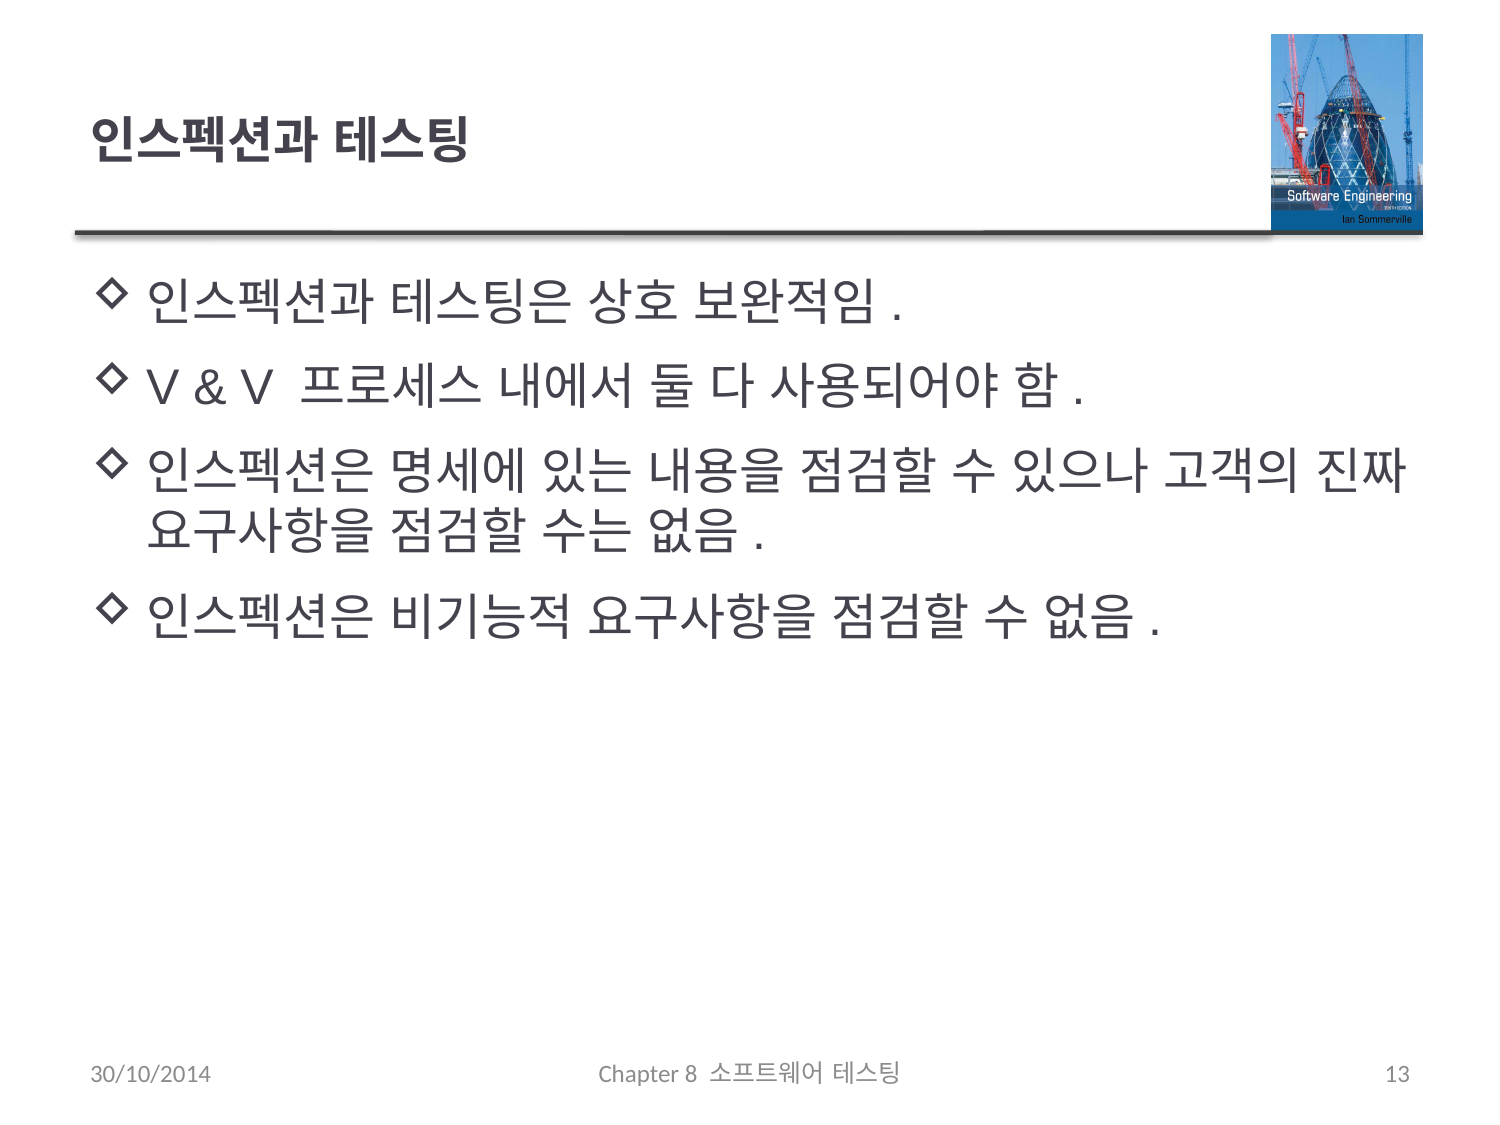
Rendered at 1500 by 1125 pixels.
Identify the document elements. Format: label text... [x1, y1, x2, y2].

footer Chapter 8 소프트웨어 테스팅 [512, 1042, 988, 1103]
list 인스펙션과 테스팅은 상호 보완적임. V & V 프로세스 내에서 둘 다 사용되어야 함. 인스펙션은 명세에 있는 내용을 점검할 수 있으나 고객의 진짜 요구사항을 점검할 수는 없음. 인스펙션은 비기능적 요구사항을 점검할 수 없음. [75, 262, 1425, 1005]
slide_number 13 [1074, 1042, 1425, 1103]
title 인스펙션과 테스팅 [74, 44, 1272, 233]
picture [1271, 34, 1423, 230]
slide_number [75, 1042, 425, 1103]
